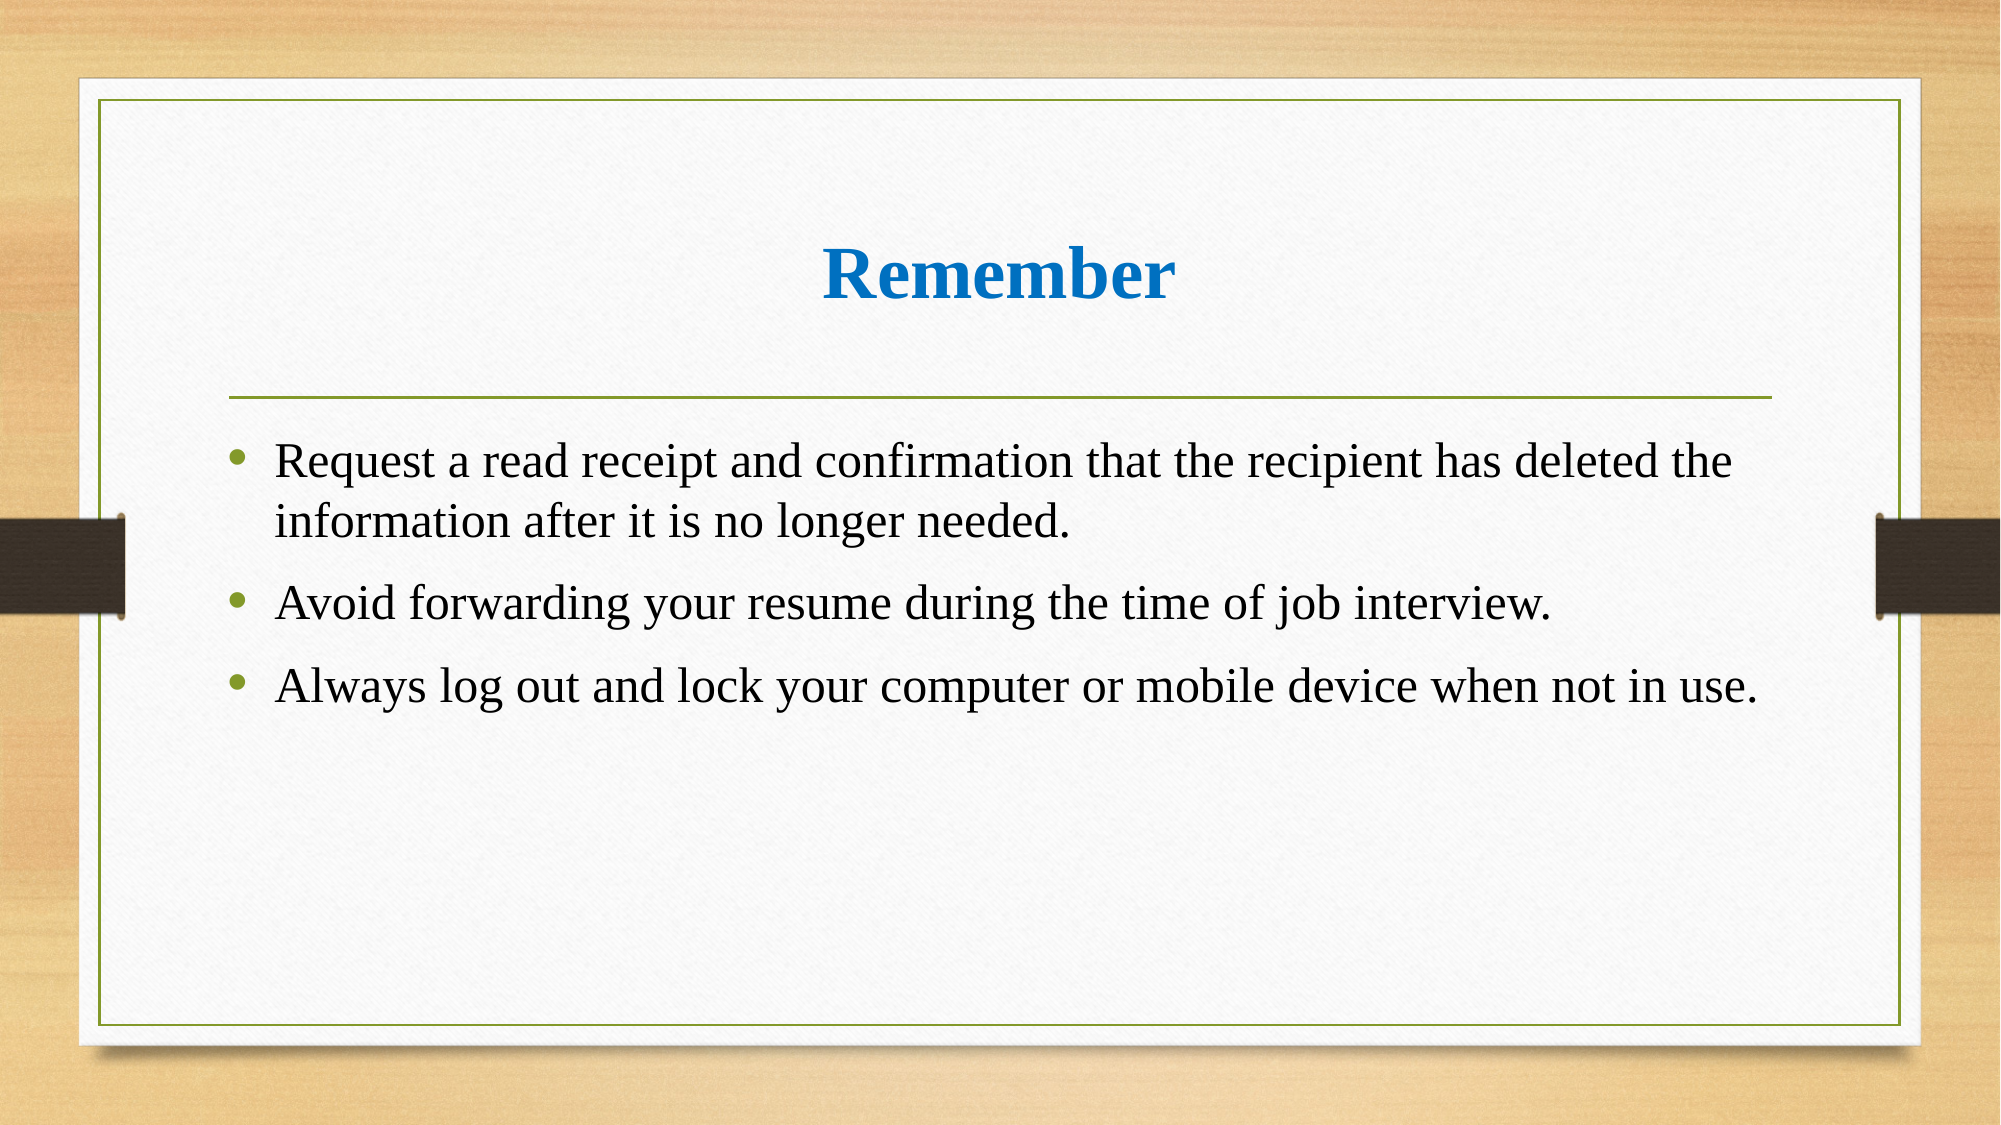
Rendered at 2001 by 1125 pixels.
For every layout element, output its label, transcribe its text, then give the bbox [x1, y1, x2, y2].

list Request a read receipt and confirmation that the recipient has deleted the information after it is no longer needed. Avoid forwarding your resume during the time of job interview. Always log out and lock your computer or mobile device when not in use. [212, 419, 1788, 964]
picture [0, 0, 2001, 1125]
title Remember [212, 161, 1788, 375]
